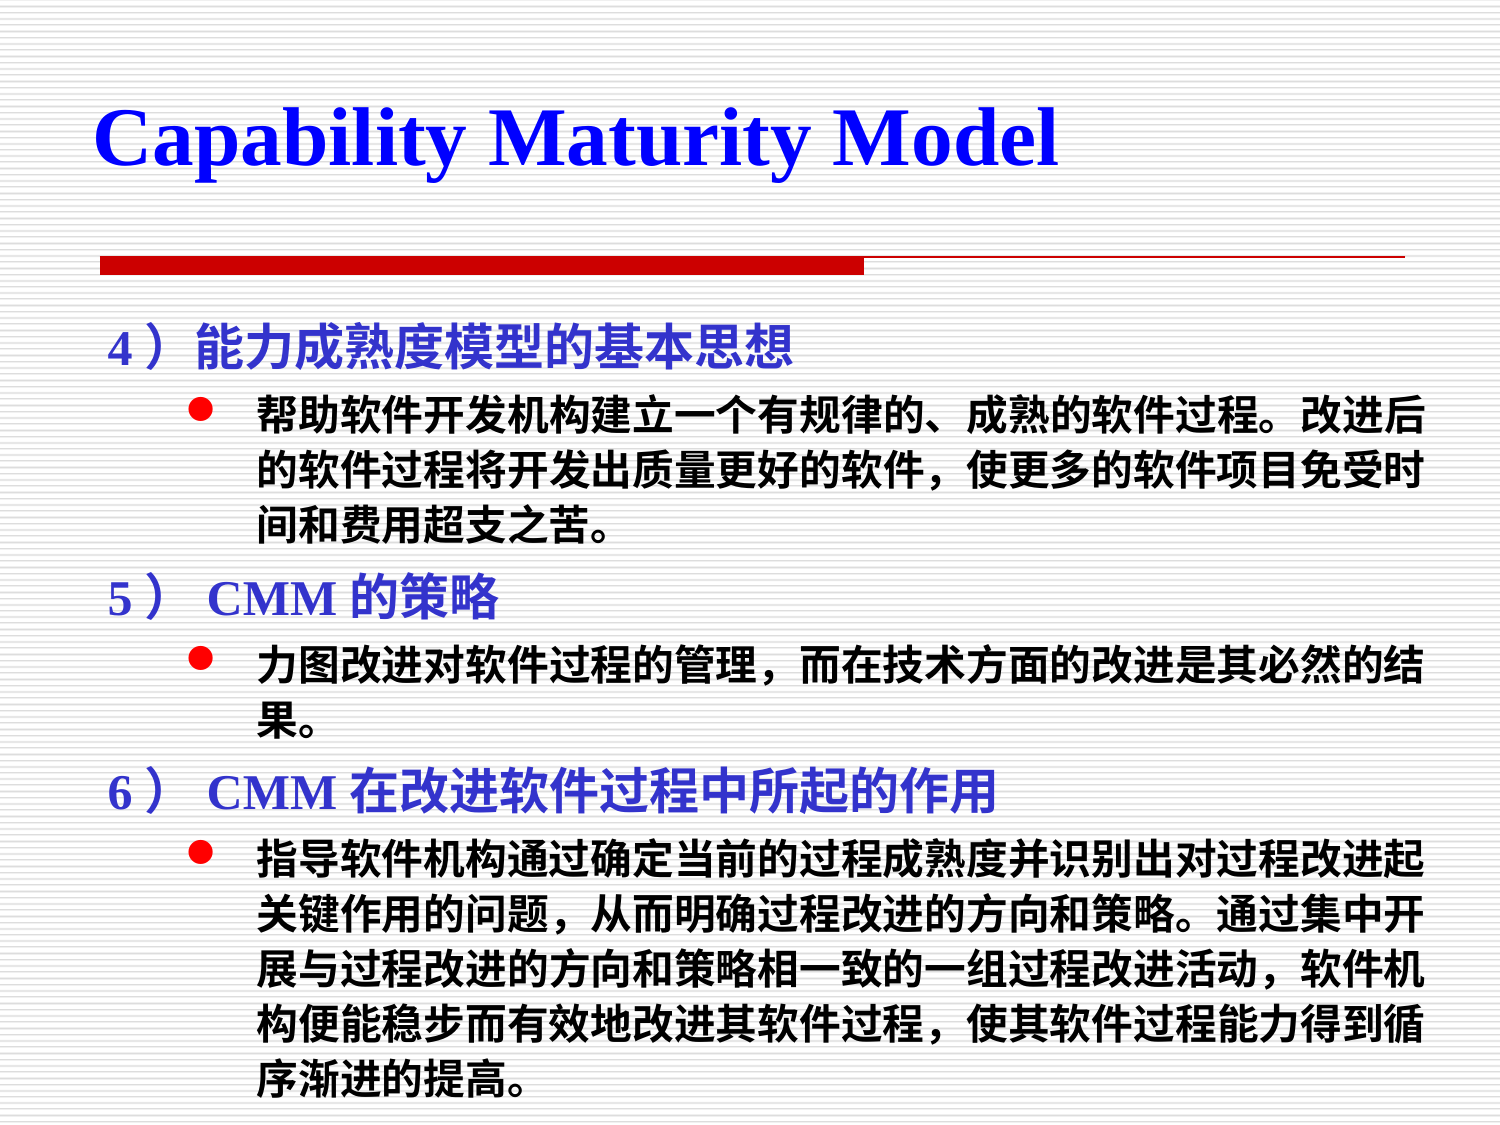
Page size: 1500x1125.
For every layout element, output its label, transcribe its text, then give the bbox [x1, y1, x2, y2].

picture [0, 0, 1500, 1125]
text_box Capability Maturity Model [78, 38, 1391, 226]
text_box 4）能力成熟度模型的基本思想 帮助软件开发机构建立一个有规律的、成熟的软件过程。改进后的软件过程将开发出质量更好的软件，使更多的软件项目免受时间和费用超支之苦。 5）CMM的策略 力图改进对软件过程的管理，而在技术方面的改进是其必然的结果。 6）CMM在改进软件过程中所起的作用 指导软件机构通过确定当前的过程成熟度并识别出对过程改进起关键作用的问题，从而明确过程改进的方向和策略。通过集中开展与过程改进的方向和策略相一致的一组过程改进活动，软件机构便能稳步而有效地改进其软件过程，使其软件过程能力得到循序渐进的提高。 [92, 302, 1481, 1125]
